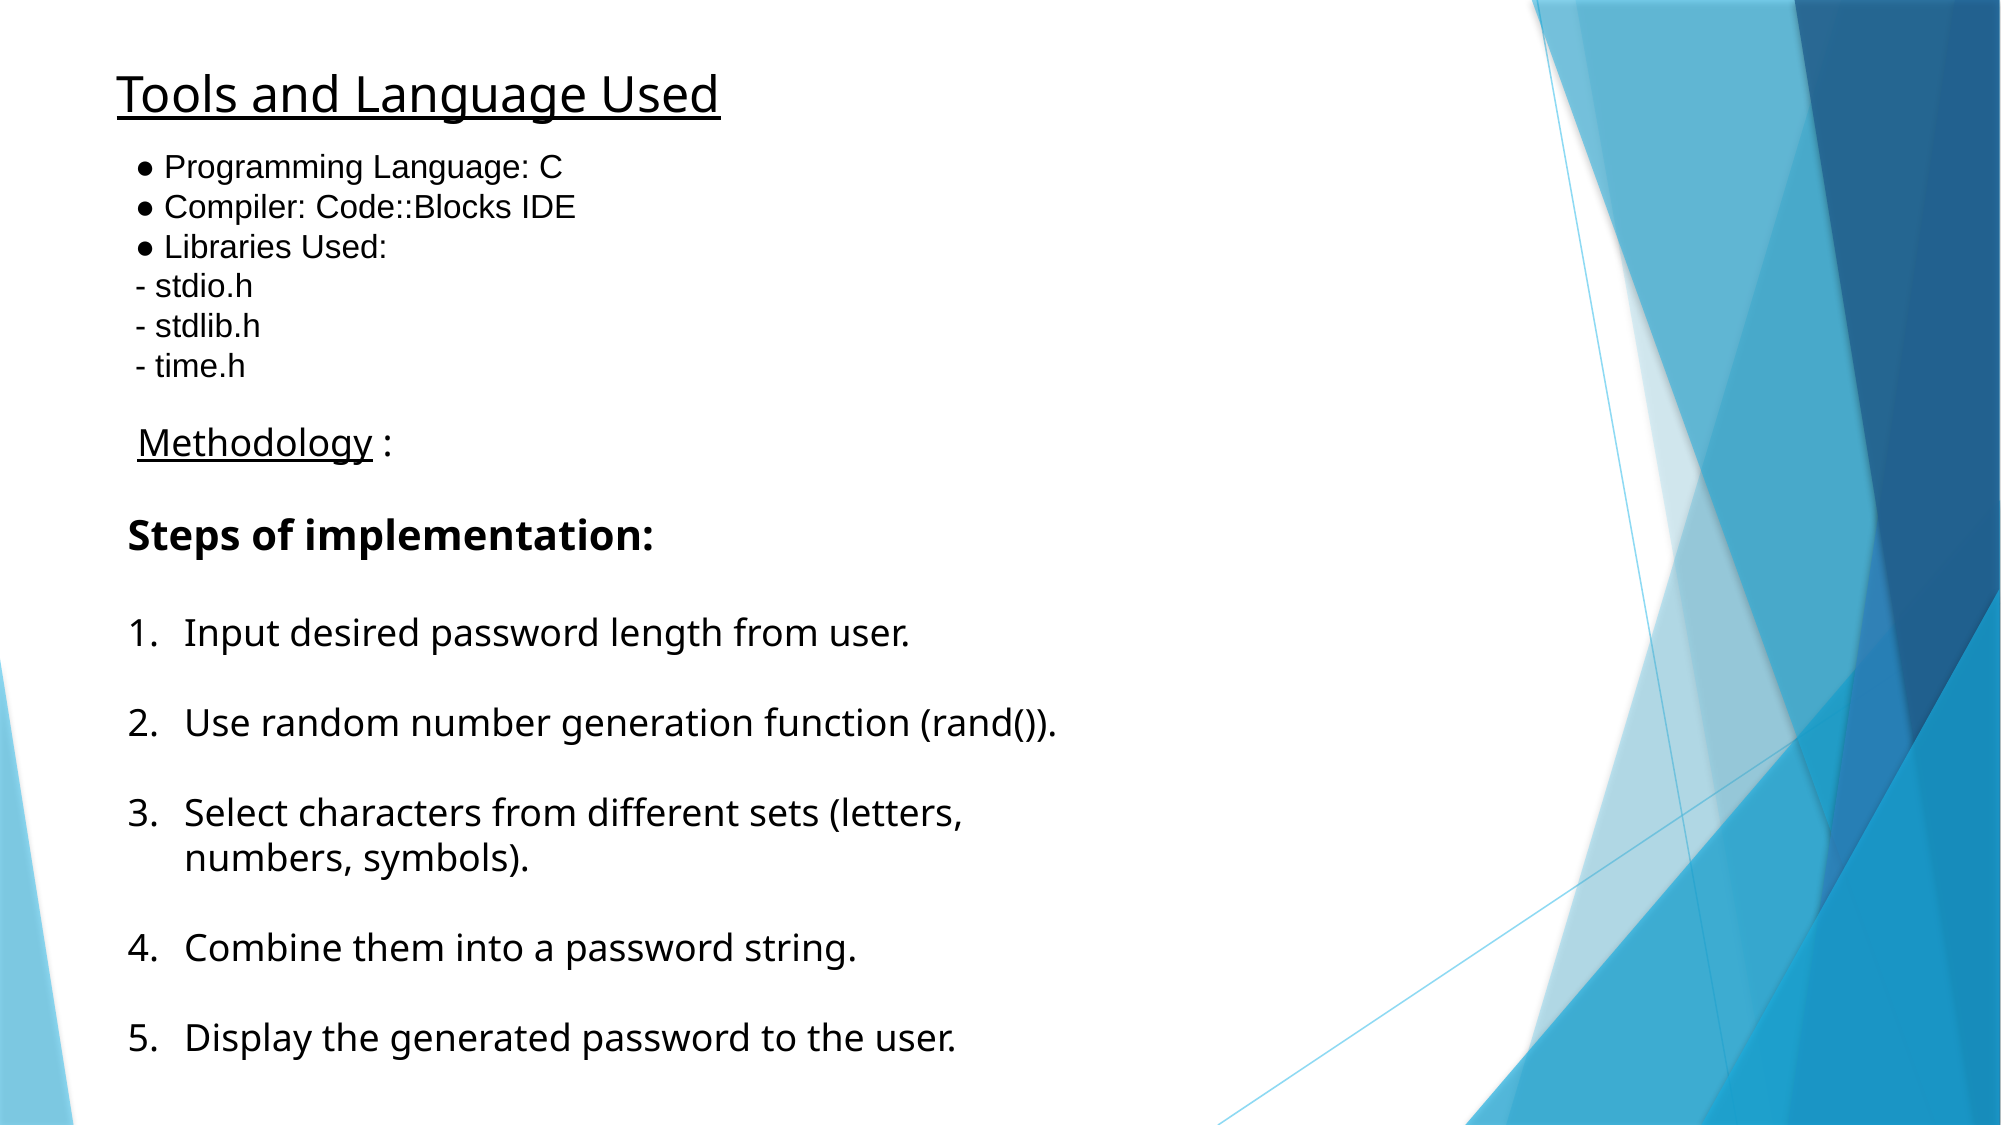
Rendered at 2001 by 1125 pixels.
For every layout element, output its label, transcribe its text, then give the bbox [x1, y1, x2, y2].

text_box Methodology : Steps of implementation: Input desired password length from user. Use random number generation function (rand()). Select characters from different sets (letters, numbers, symbols). Combine them into a password string. Display the generated password to the user. [113, 411, 1119, 1067]
text_box ● Programming Language: C ● Compiler: Code::Blocks IDE ● Libraries Used: - stdio.h - stdlib.h - time.h [120, 97, 1982, 392]
text_box Tools and Language Used [101, 55, 736, 130]
